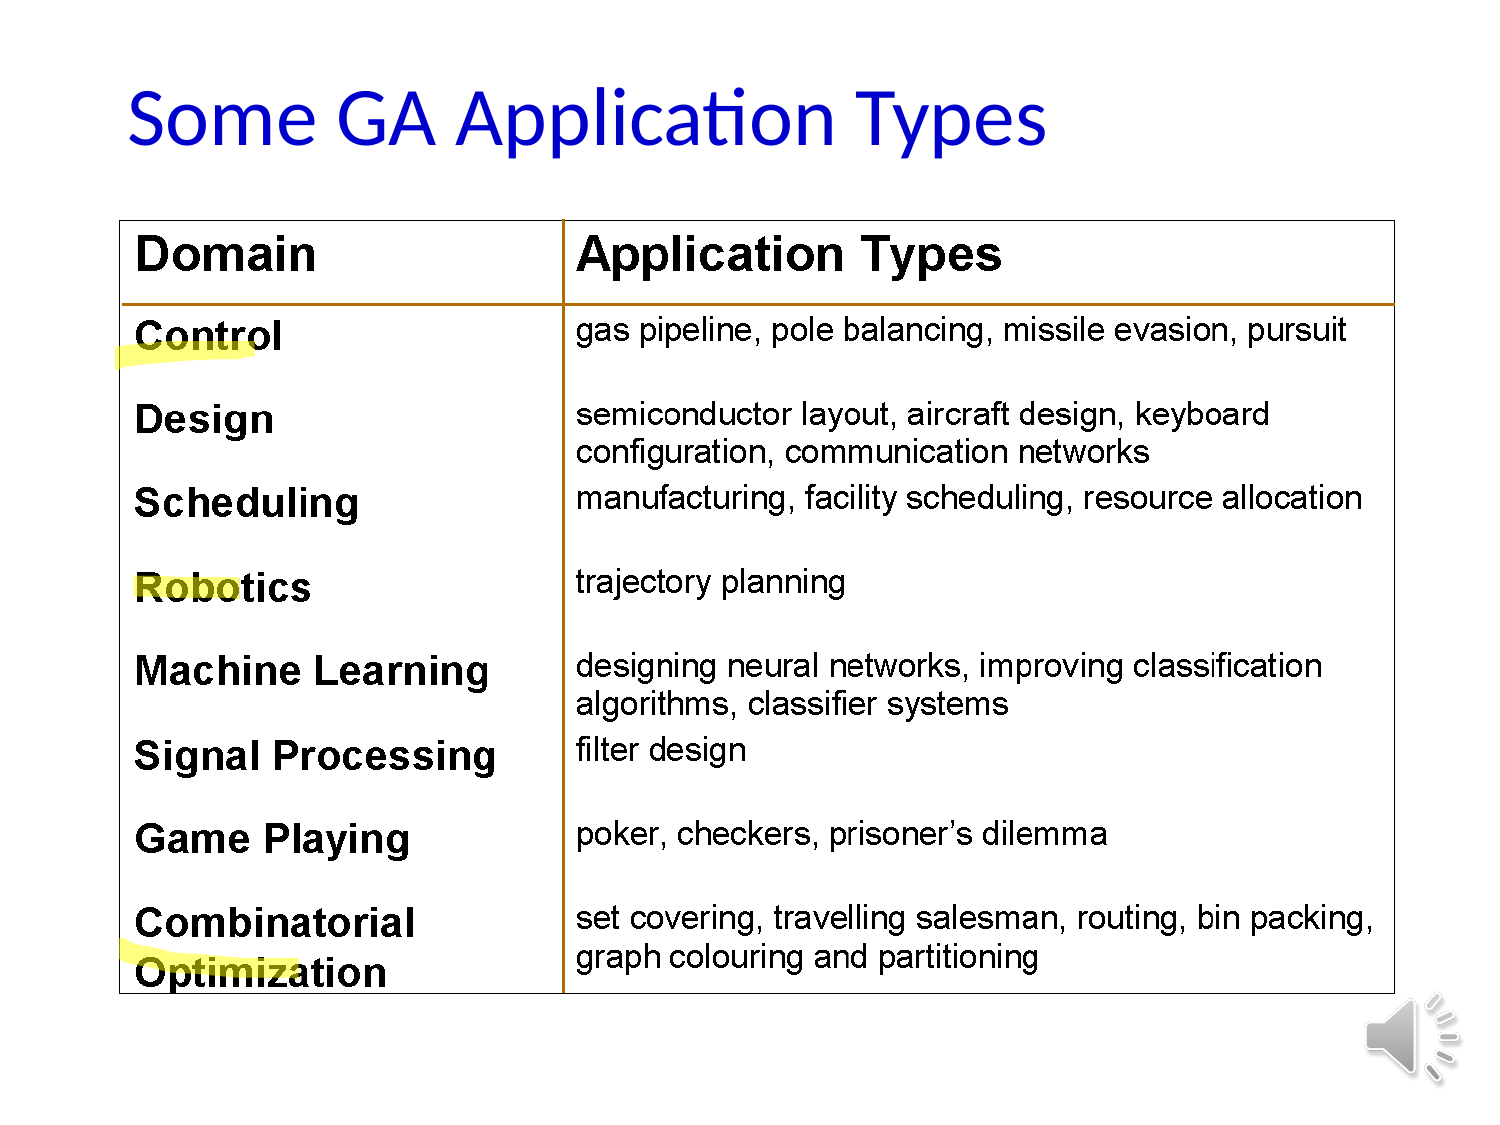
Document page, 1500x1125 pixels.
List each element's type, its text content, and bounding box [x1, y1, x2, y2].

picture [114, 341, 311, 1001]
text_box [119, 219, 1395, 995]
title Some GA Application Types [112, 37, 1388, 200]
picture [1364, 989, 1465, 1090]
